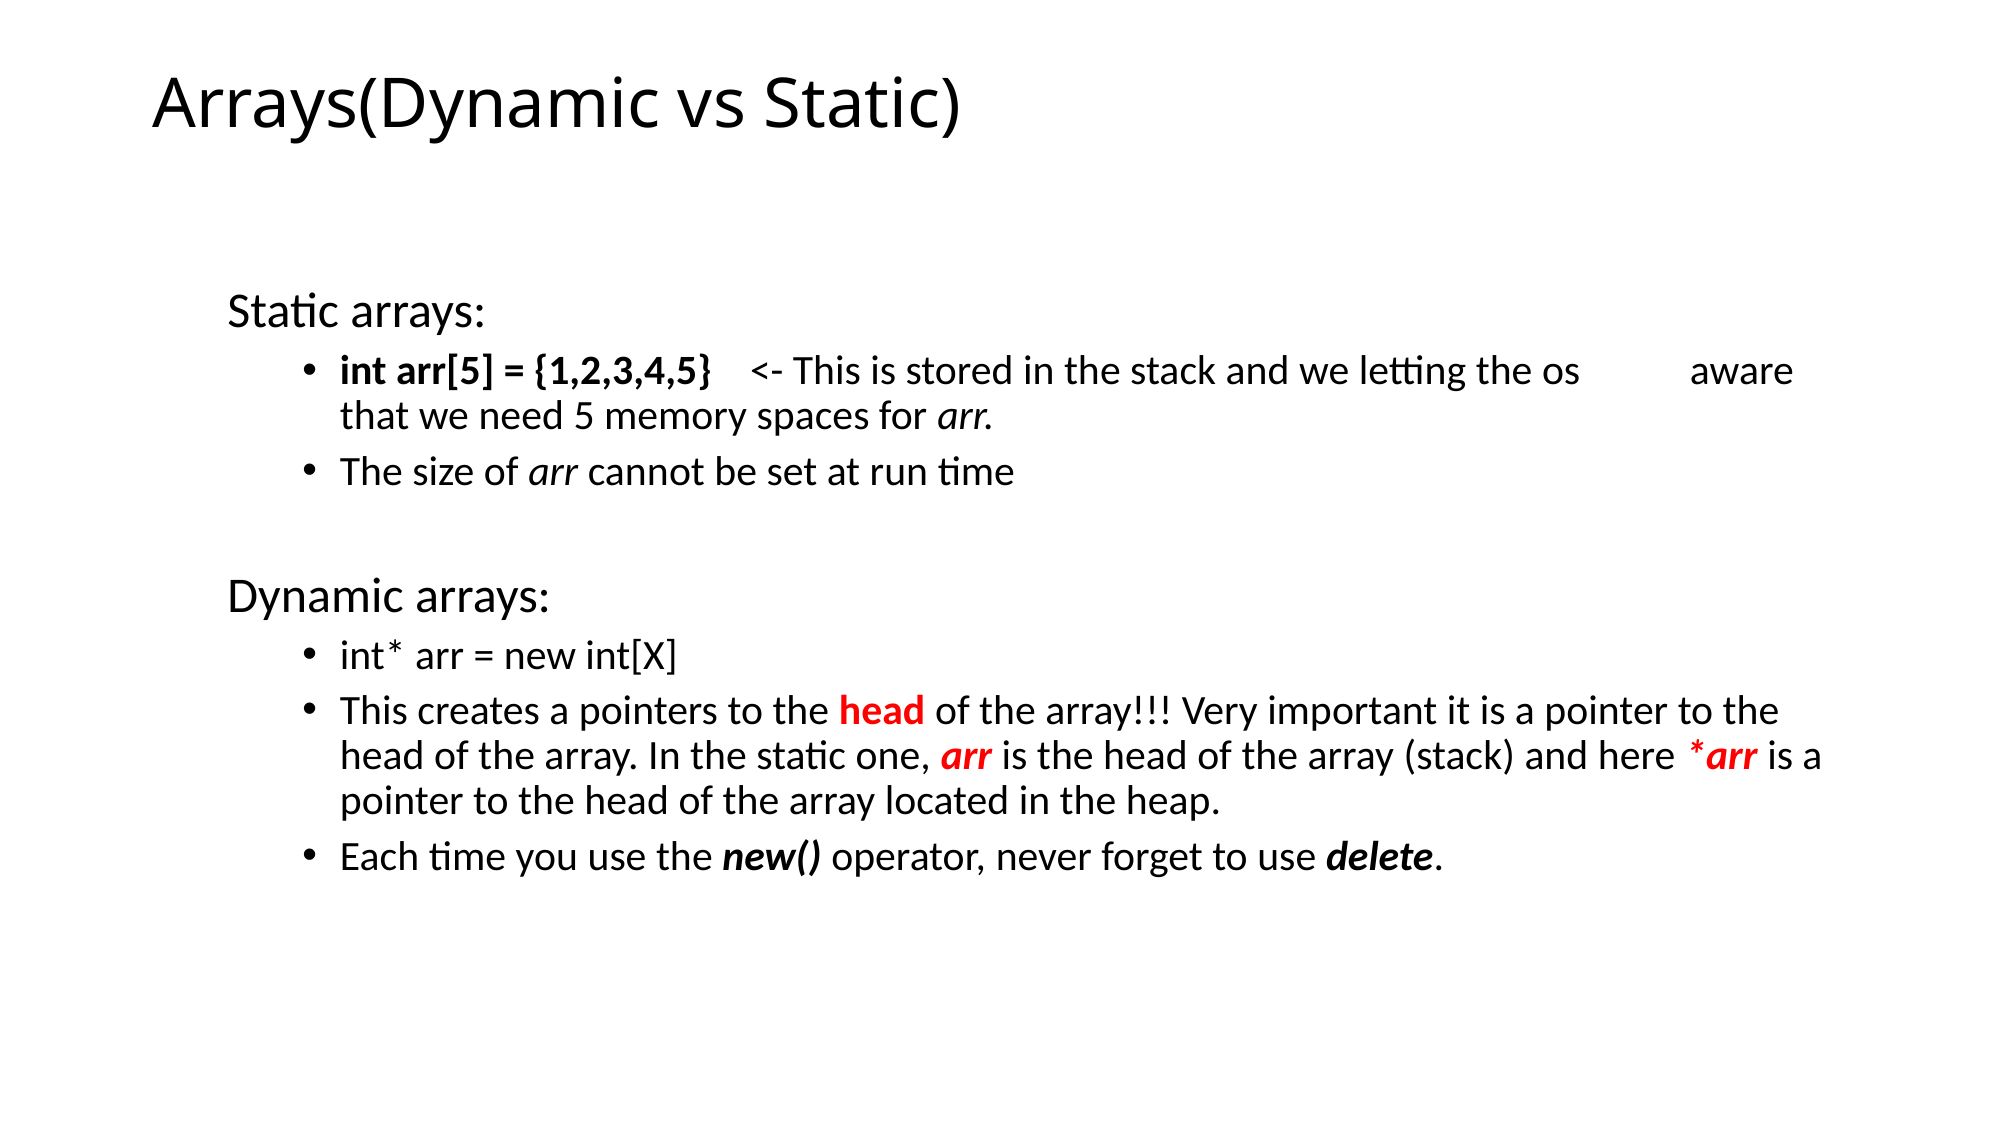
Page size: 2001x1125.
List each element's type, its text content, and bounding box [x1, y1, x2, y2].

title Arrays(Dynamic vs Static) [137, 59, 1863, 150]
list Static arrays: int arr[5] = {1,2,3,4,5} <- This is stored in the stack and we letting the os aware that we need 5 memory spaces for arr. The size of arr cannot be set at run time Dynamic arrays: int* arr = new int[X] This creates a pointers to the head of the array!!! Very important it is a pointer to the head of the array. In the static one, arr is the head of the array (stack) and here *arr is a pointer to the head of the array located in the heap. Each time you use the new() operator, never forget to use delete. [137, 276, 1863, 929]
